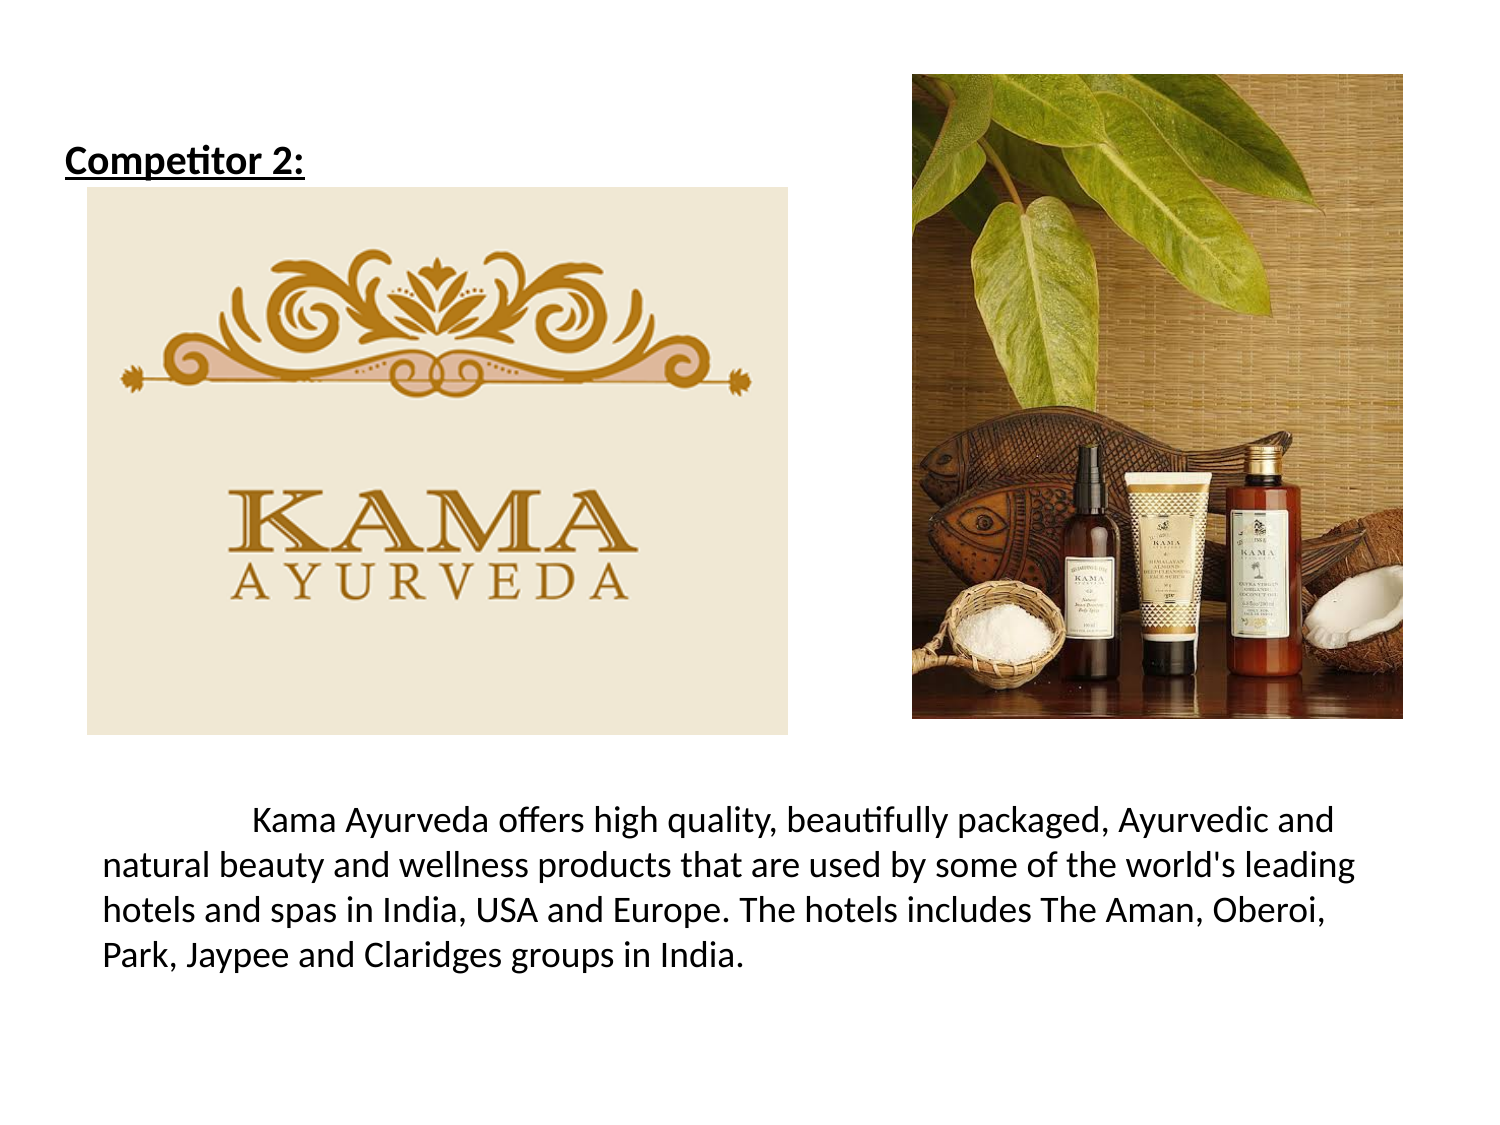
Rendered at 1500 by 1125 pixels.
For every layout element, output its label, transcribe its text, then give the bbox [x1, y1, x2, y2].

list Competitor 2: [50, 125, 1463, 1063]
text_box Kama Ayurveda offers high quality, beautifully packaged, Ayurvedic and natural beauty and wellness products that are used by some of the world's leading hotels and spas in India, USA and Europe. The hotels includes The Aman, Oberoi, Park, Jaypee and Claridges groups in India. [87, 787, 1413, 1073]
picture [912, 74, 1403, 720]
picture [87, 187, 788, 736]
